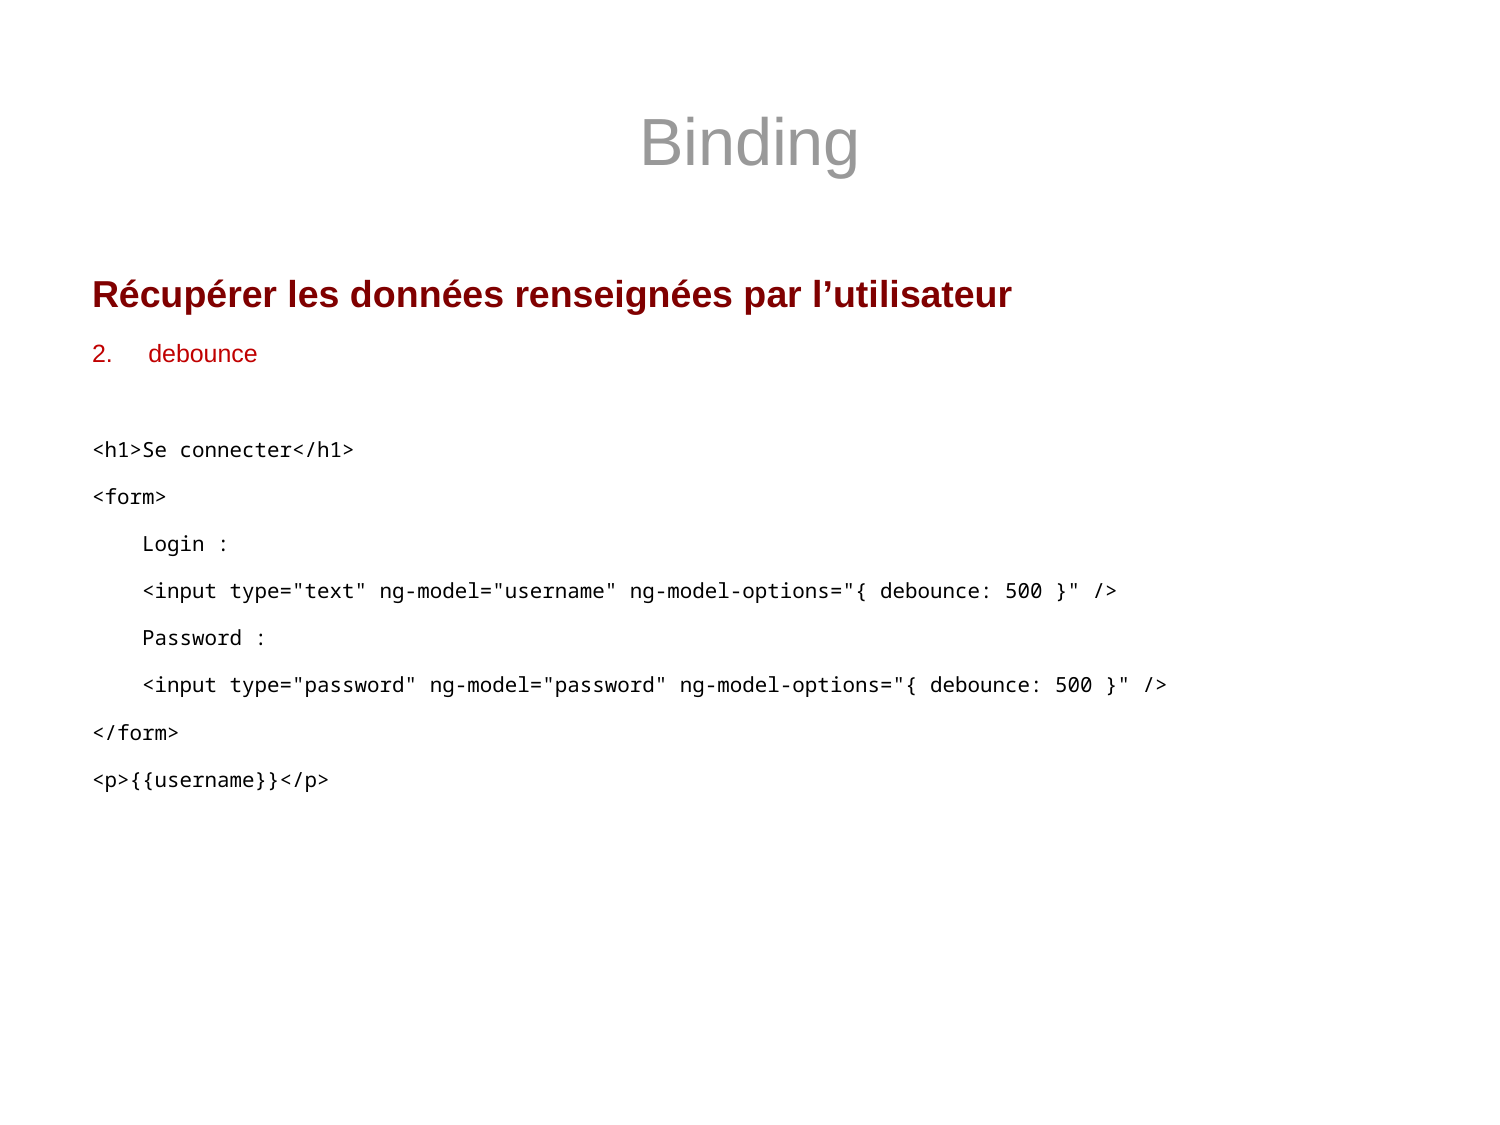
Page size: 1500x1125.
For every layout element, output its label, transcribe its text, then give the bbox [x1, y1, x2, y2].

list Récupérer les données renseignées par l’utilisateur debounce <h1>Se connecter</h1> <form> Login : <input type="text" ng-model="username" ng-model-options="{ debounce: 500 }" /> Password : <input type="password" ng-model="password" ng-model-options="{ debounce: 500 }" /> </form> <p>{{username}}</p> [75, 262, 1425, 1005]
title Binding [75, 45, 1425, 233]
